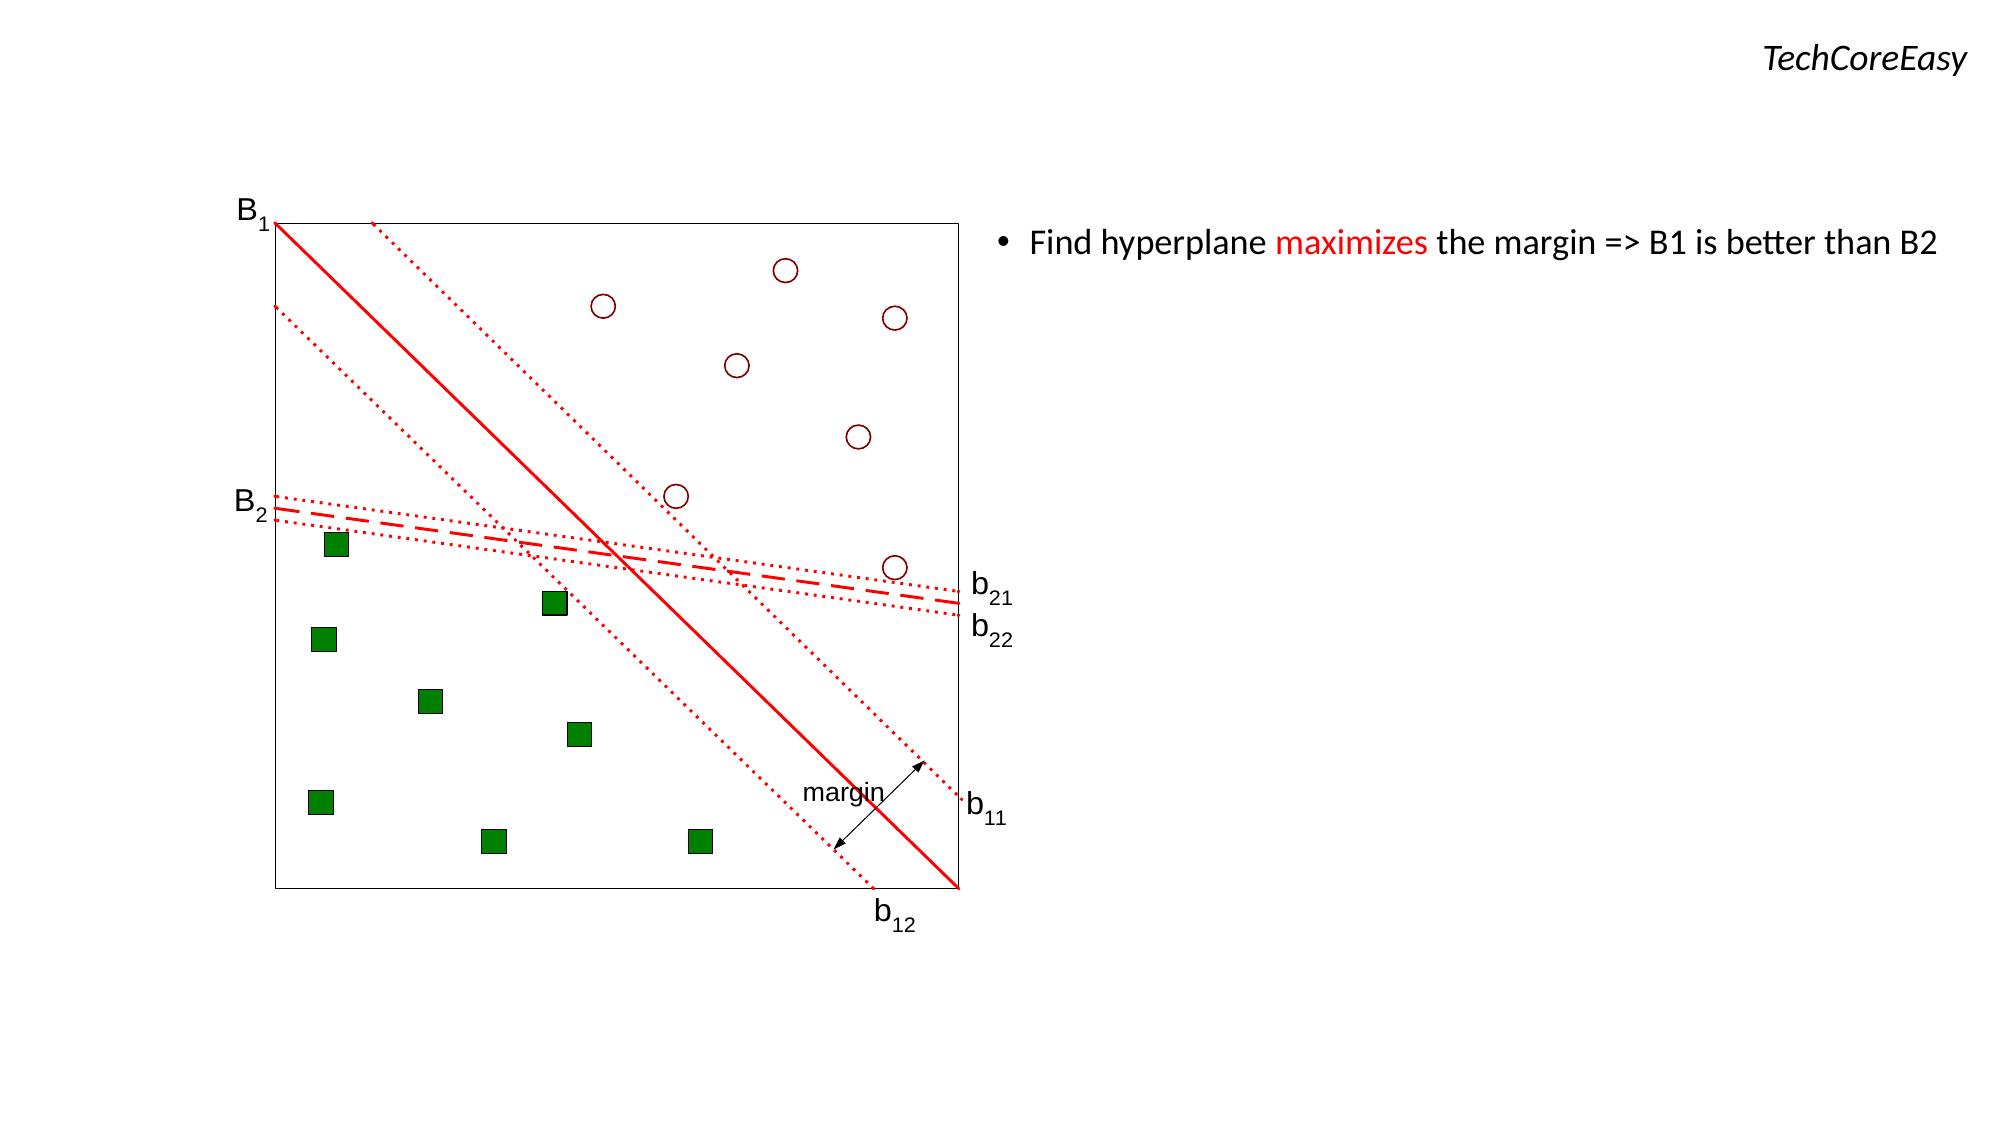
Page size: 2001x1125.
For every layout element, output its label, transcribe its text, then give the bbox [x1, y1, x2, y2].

text_box Find hyperplane maximizes the margin => B1 is better than B2 [1022, 216, 1975, 279]
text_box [221, 184, 1022, 940]
text_box TechCoreEasy [1747, 25, 1983, 86]
